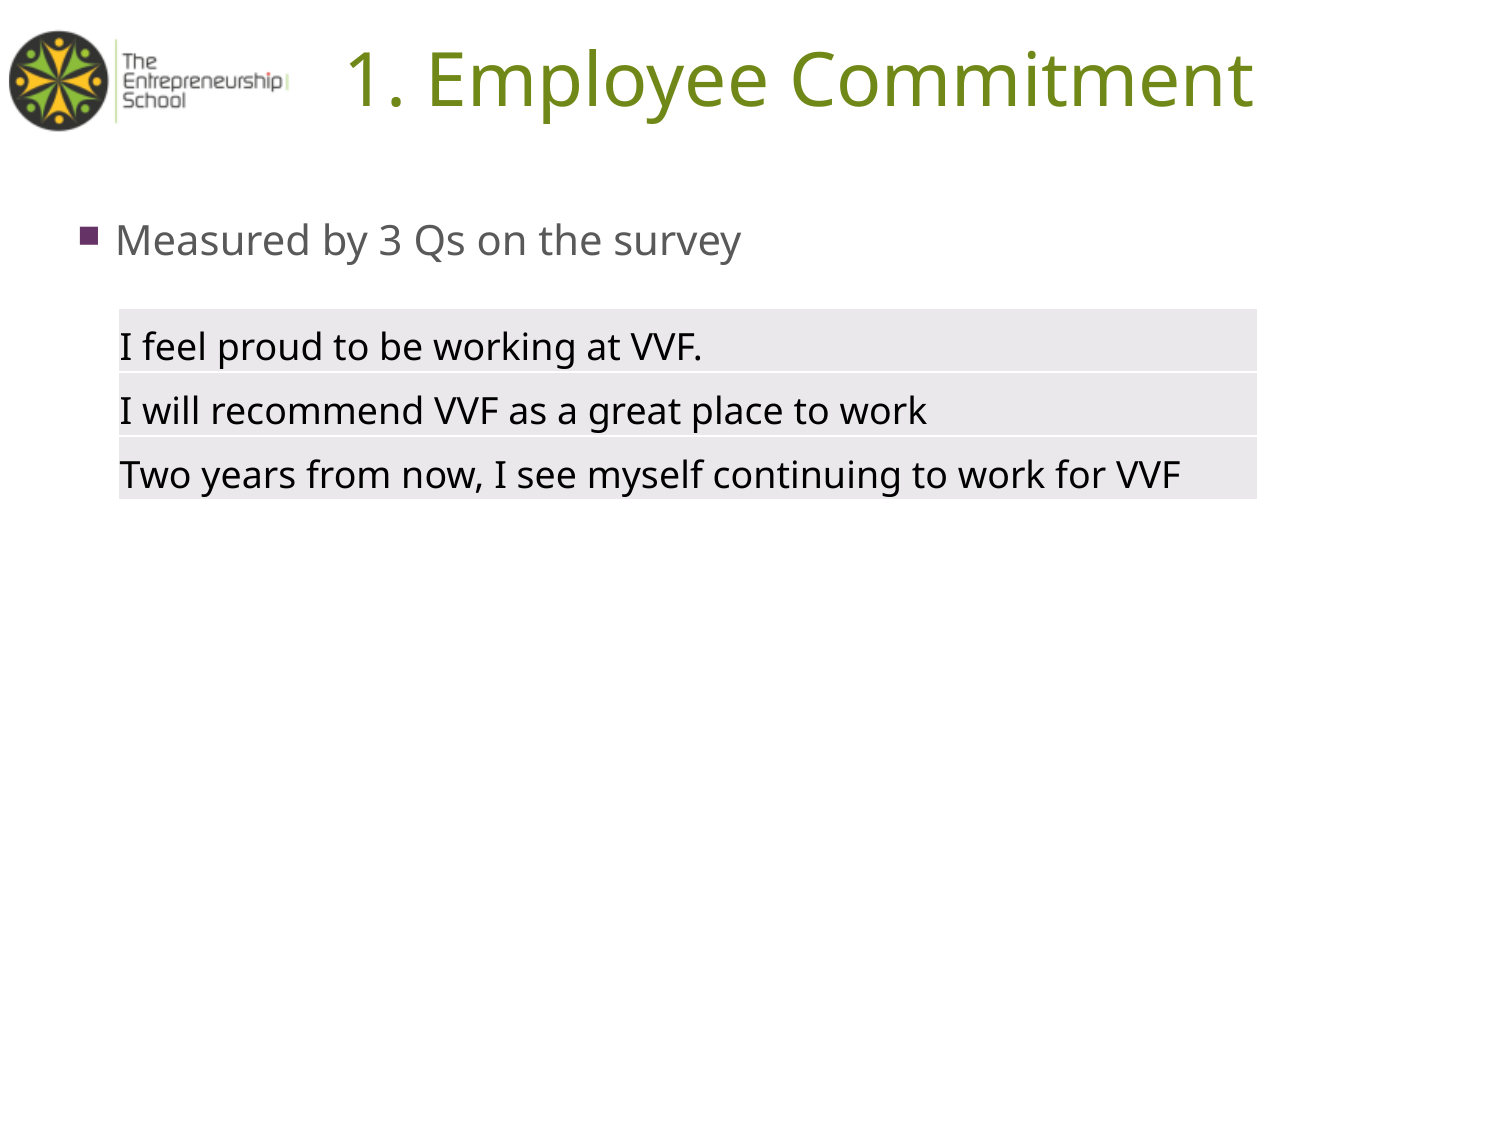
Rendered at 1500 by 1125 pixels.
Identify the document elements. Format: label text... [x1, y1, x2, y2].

table_cell Two years from now, I see myself continuing to work for VVF [119, 437, 1257, 499]
title 1. Employee Commitment [328, 23, 1461, 133]
table_header I feel proud to be working at VVF. [119, 309, 1257, 371]
picture [8, 25, 297, 141]
table_cell I will recommend VVF as a great place to work [119, 373, 1257, 435]
list Measured by 3 Qs on the survey [62, 212, 1438, 800]
